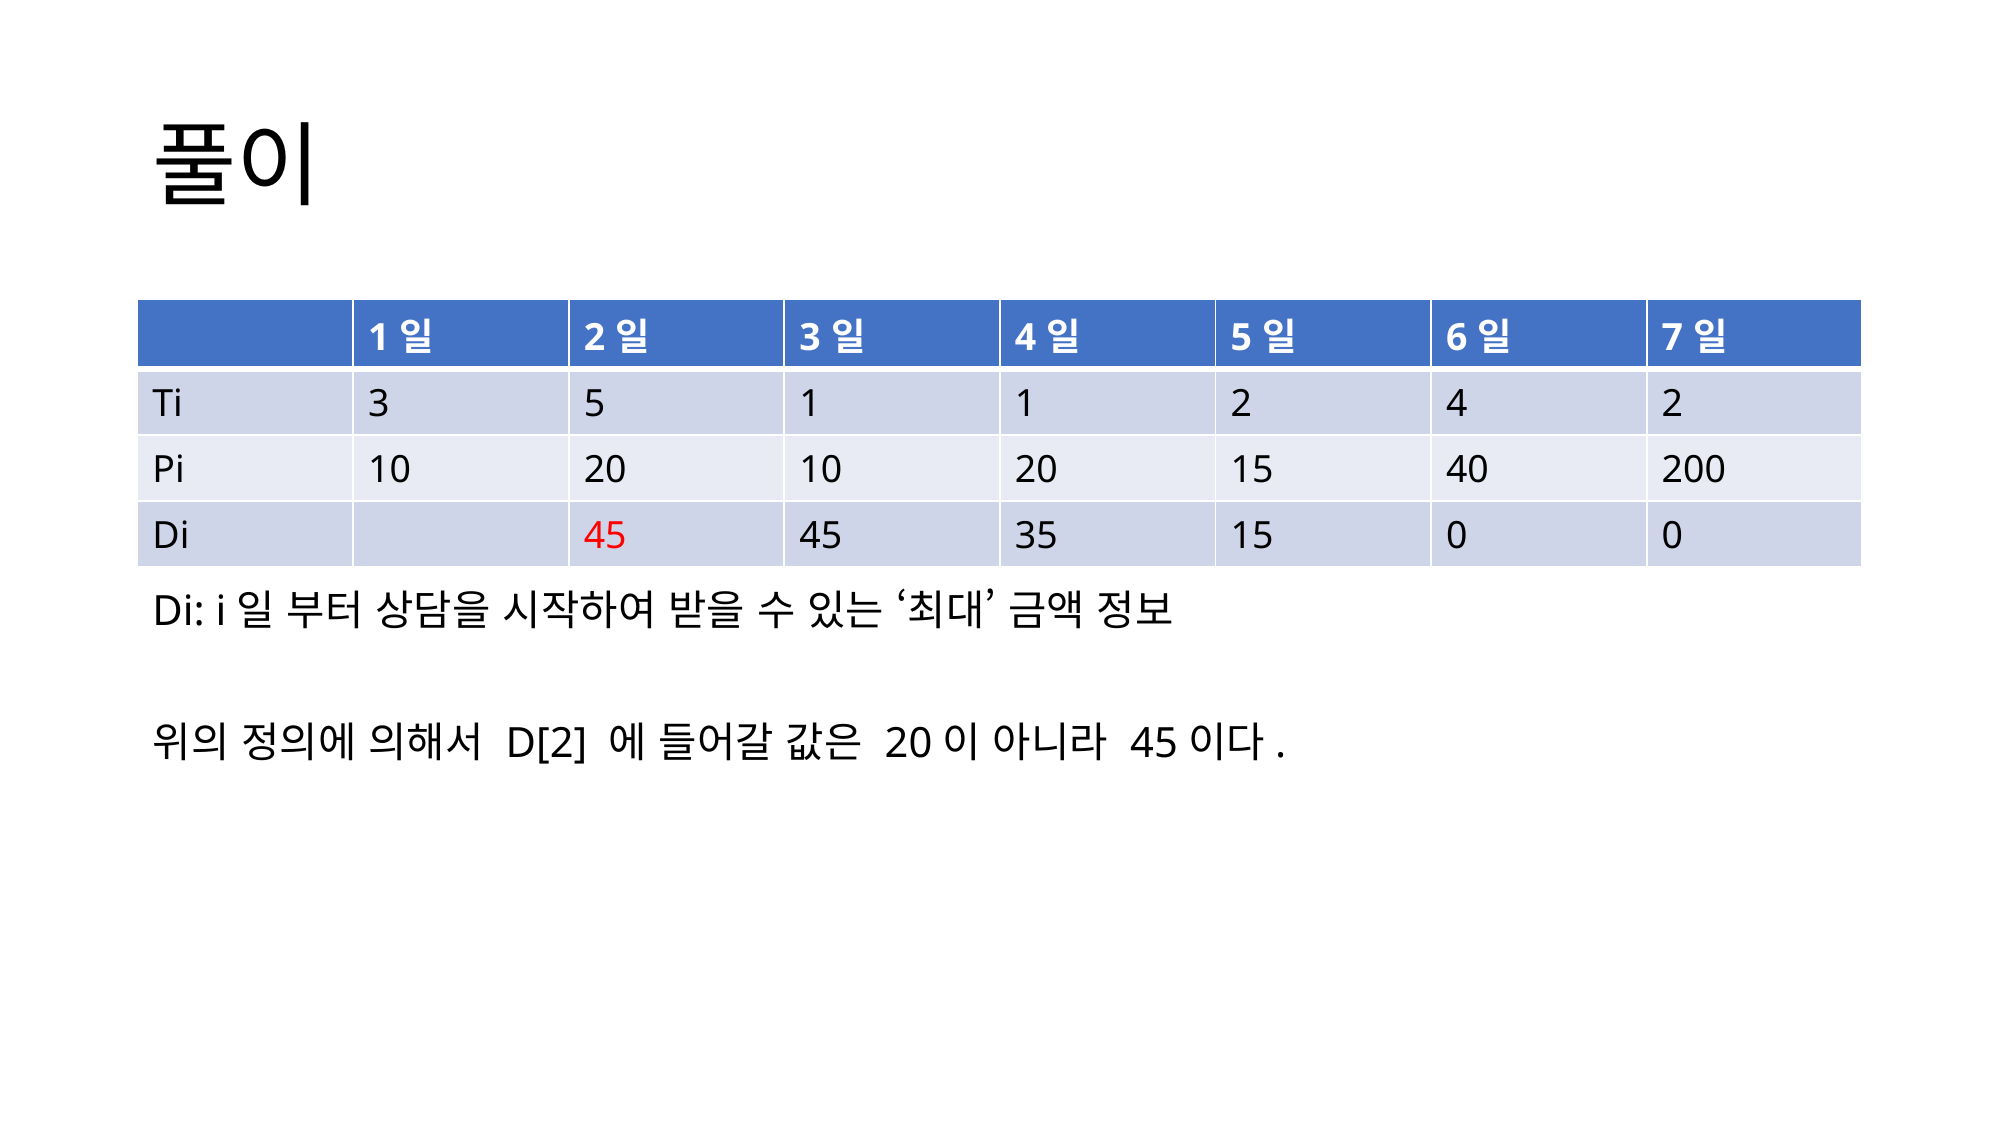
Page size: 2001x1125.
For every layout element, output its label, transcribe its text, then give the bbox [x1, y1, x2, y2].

table_cell Di [138, 502, 352, 566]
table_cell 200 [1648, 436, 1861, 500]
table_cell 35 [1001, 502, 1215, 566]
table_cell 4 [1432, 372, 1646, 434]
table_cell [354, 502, 568, 566]
table_cell 10 [785, 436, 999, 500]
table_cell 5 [570, 372, 783, 434]
table_header 3일 [785, 300, 999, 366]
table_cell 45 [785, 502, 999, 566]
table_header 2일 [570, 300, 783, 366]
table_header 5일 [1216, 300, 1430, 366]
table_header [138, 300, 352, 366]
table_cell 15 [1216, 502, 1430, 566]
table_cell 2 [1648, 372, 1861, 434]
table_cell 0 [1648, 502, 1861, 566]
table_cell 0 [1432, 502, 1646, 566]
text_box Di: i일 부터 상담을 시작하여 받을 수 있는 ‘최대’ 금액 정보 위의 정의에 의해서 D[2] 에 들어갈 값은 20이 아니라 45이다. [137, 582, 1863, 1014]
table_cell 2 [1216, 372, 1430, 434]
table_cell 40 [1432, 436, 1646, 500]
table_header 1일 [354, 300, 568, 366]
table_cell 45 [570, 502, 783, 566]
table_cell 3 [354, 372, 568, 434]
table_header 4일 [1001, 300, 1215, 366]
table_cell Pi [138, 436, 352, 500]
table_cell Ti [138, 372, 352, 434]
table_cell 15 [1216, 436, 1430, 500]
table_cell 1 [785, 372, 999, 434]
table_cell 1 [1001, 372, 1215, 434]
table_cell 20 [1001, 436, 1215, 500]
table_header 7일 [1648, 300, 1861, 366]
title 풀이 [137, 59, 1863, 278]
table_cell 10 [354, 436, 568, 500]
table_cell 20 [570, 436, 783, 500]
table_header 6일 [1432, 300, 1646, 366]
